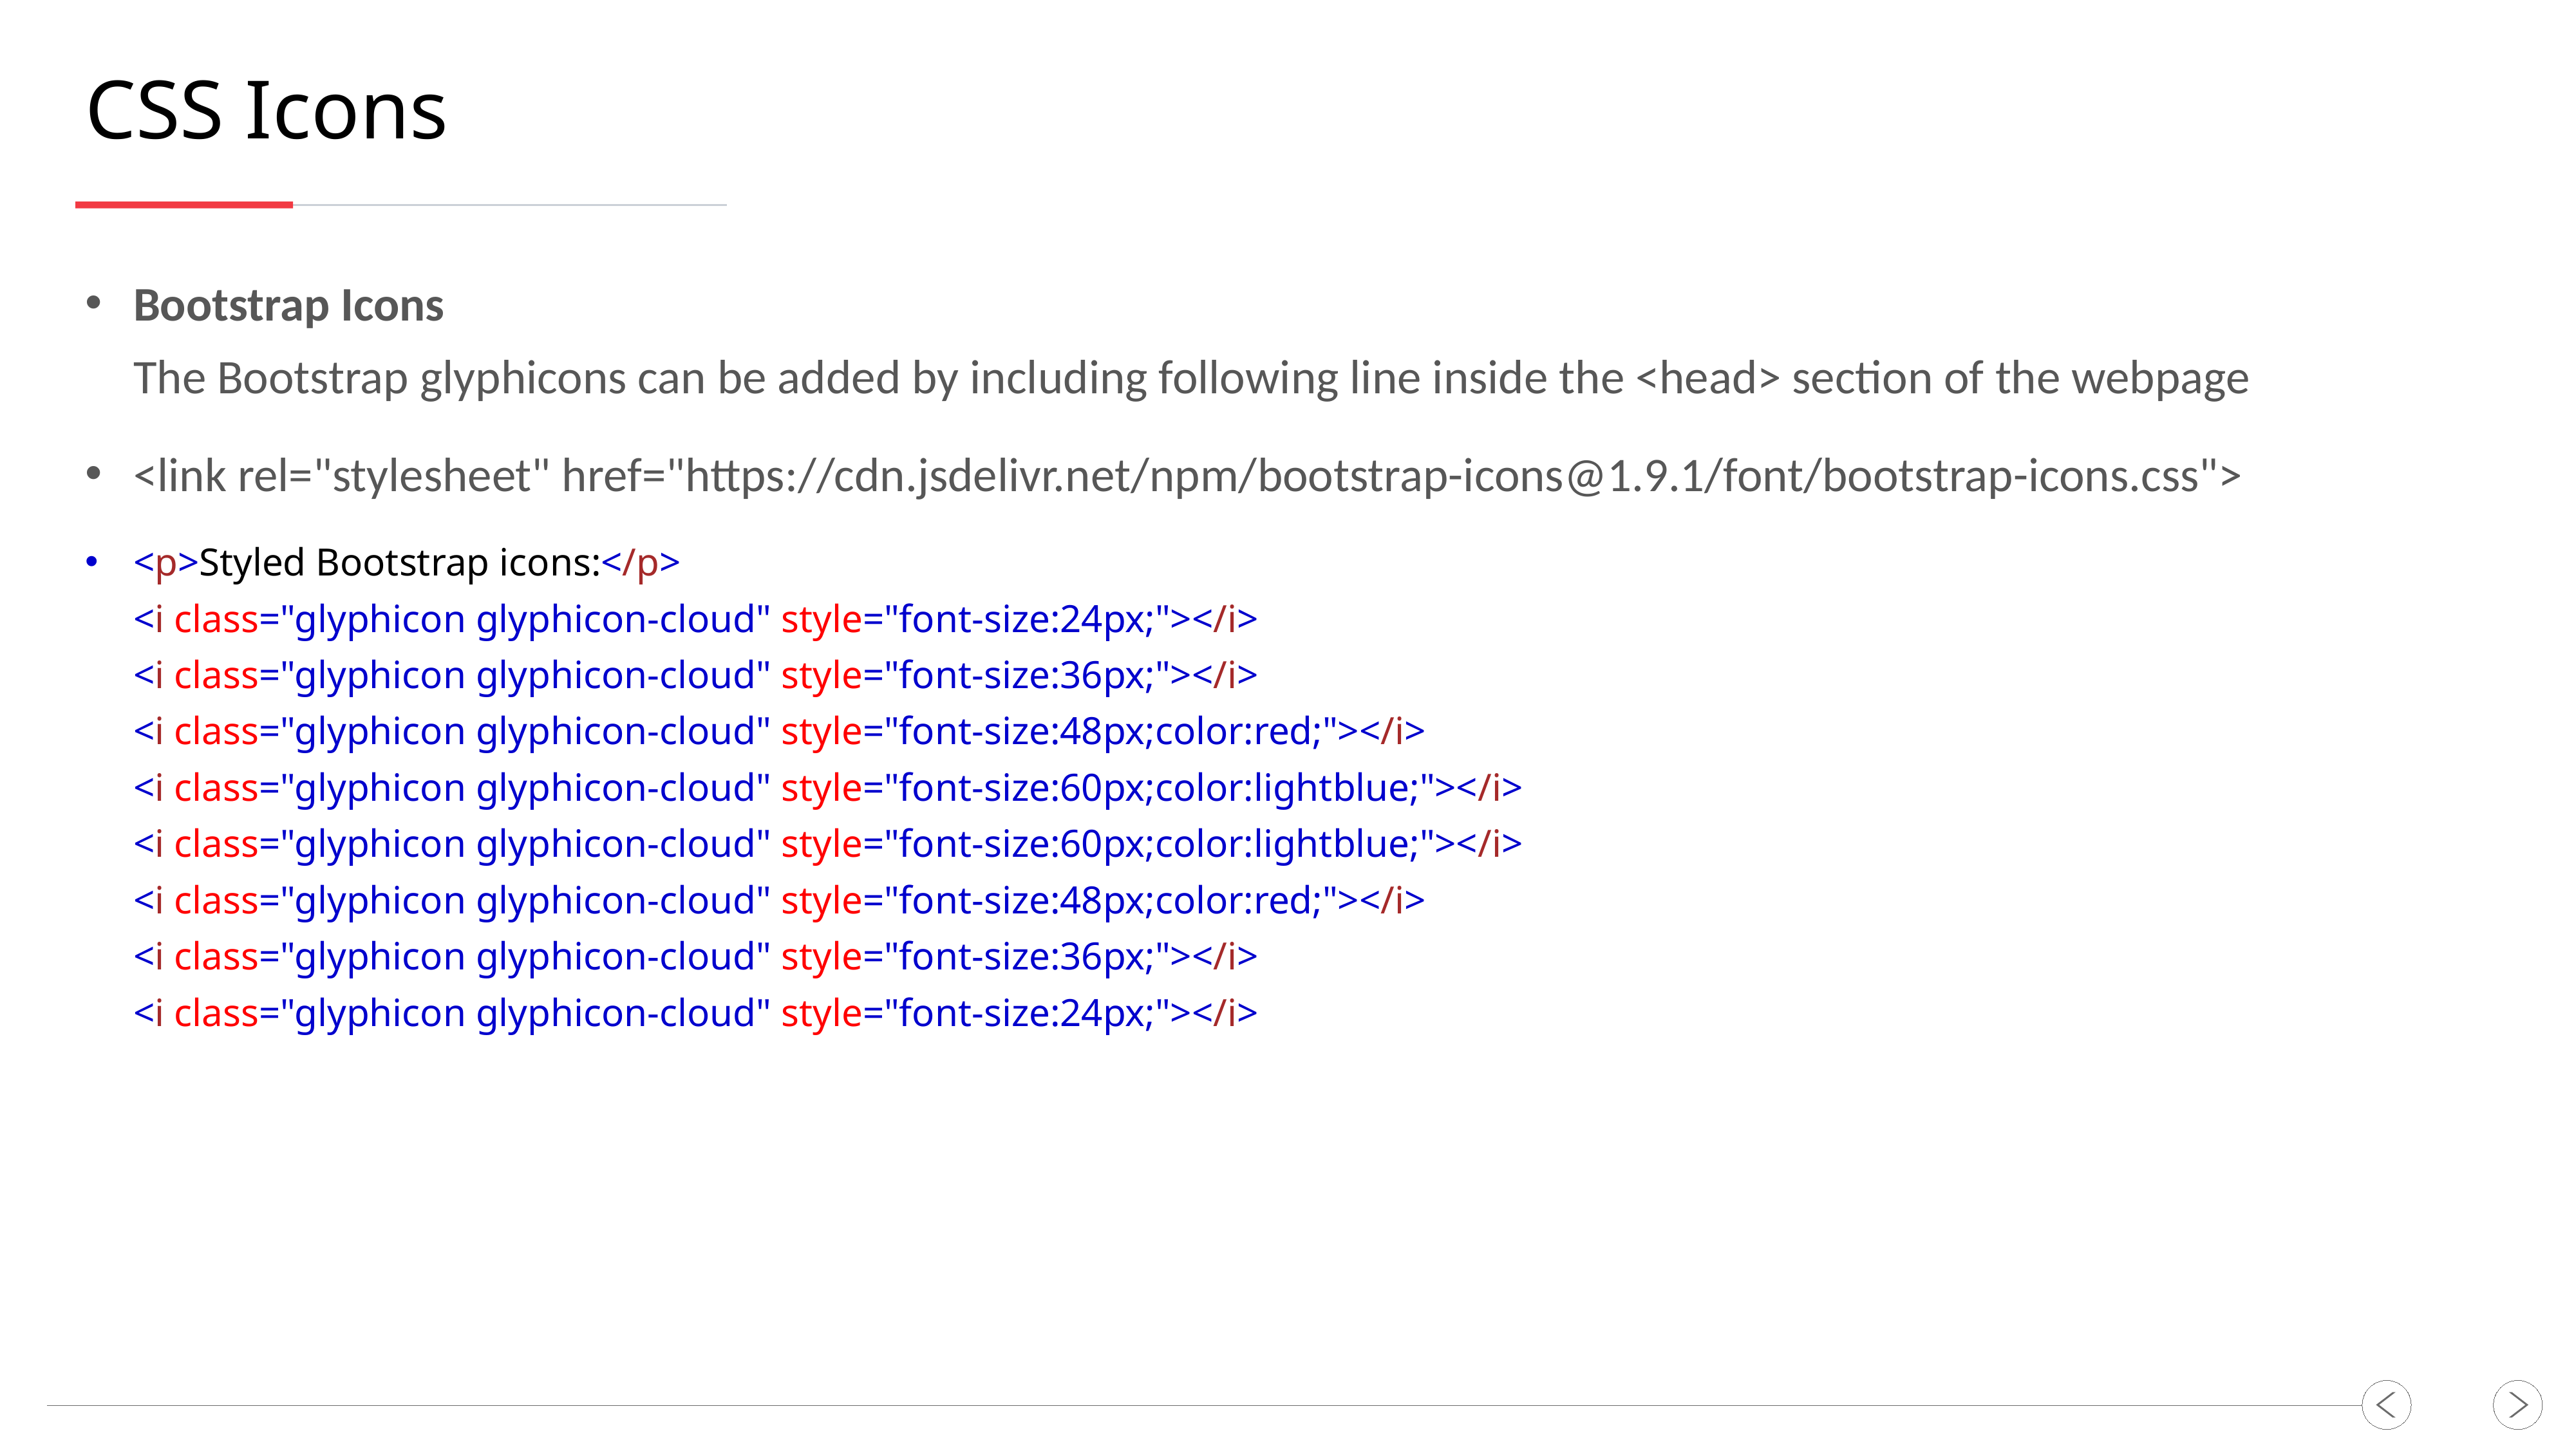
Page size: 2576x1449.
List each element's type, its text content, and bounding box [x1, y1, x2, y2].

list CSS Icons [75, 56, 2496, 157]
list Bootstrap Icons The Bootstrap glyphicons can be added by including following line inside the <head> section of the webpage <link rel="stylesheet" href="https://cdn.jsdelivr.net/npm/bootstrap-icons@1.9.1/font/bootstrap-icons.css"> <p>Styled Bootstrap icons:</p> <i class="glyphicon glyphicon-cloud" style="font-size:24px;"></i> <i class="glyphicon glyphicon-cloud" style="font-size:36px;"></i> <i class="glyphicon glyphicon-cloud" style="font-size:48px;color:red;"></i> <i class="glyphicon glyphicon-cloud" style="font-size:60px;color:lightblue;"></i> <i class="glyphicon glyphicon-cloud" style="font-size:60px;color:lightblue;"></i> <i class="glyphicon glyphicon-cloud" style="font-size:48px;color:red;"></i> <i class="glyphicon glyphicon-cloud" style="font-size:36px;"></i> <i class="glyphicon glyphicon-cloud" style="font-size:24px;"></i> [75, 253, 2329, 1304]
